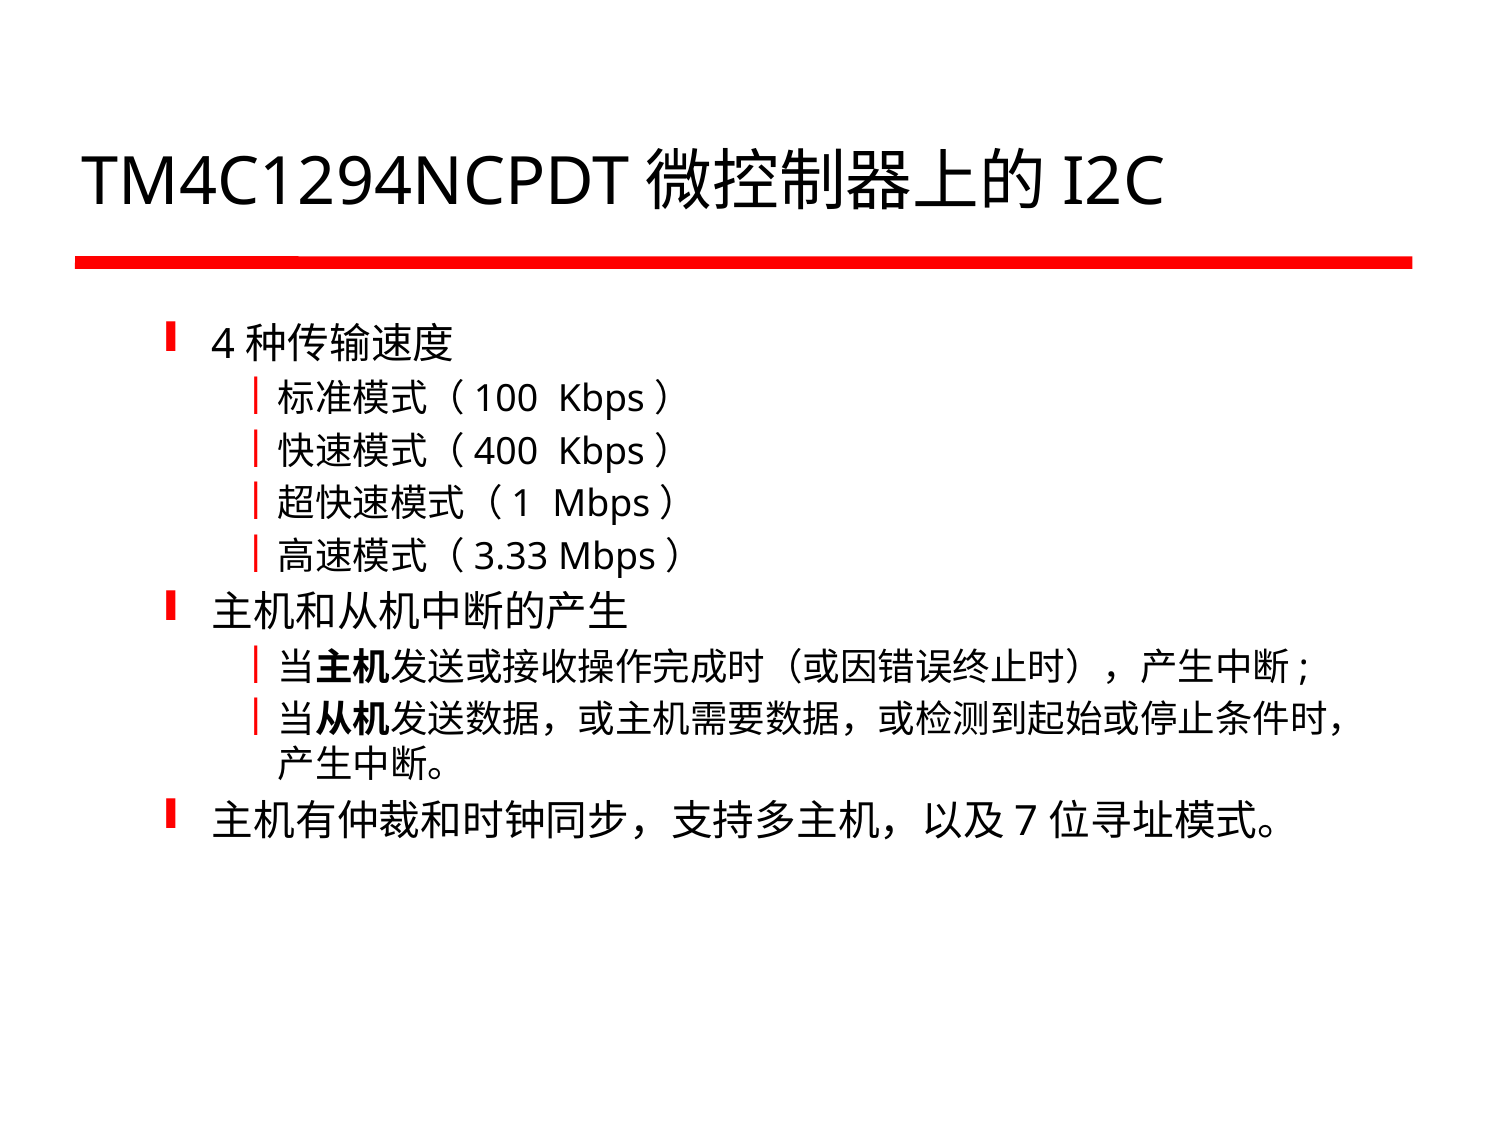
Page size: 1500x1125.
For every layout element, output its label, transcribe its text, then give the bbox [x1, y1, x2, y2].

list 4种传输速度 标准模式（100 Kbps） 快速模式（400 Kbps） 超快速模式（1 Mbps） 高速模式（3.33 Mbps） 主机和从机中断的产生 当主机发送或接收操作完成时（或因错误终止时），产生中断; 当从机发送数据，或主机需要数据，或检测到起始或停止条件时，产生中断。 主机有仲裁和时钟同步，支持多主机，以及7位寻址模式。 [74, 309, 1417, 994]
title TM4C1294NCPDT微控制器上的I2C [66, 37, 1413, 226]
